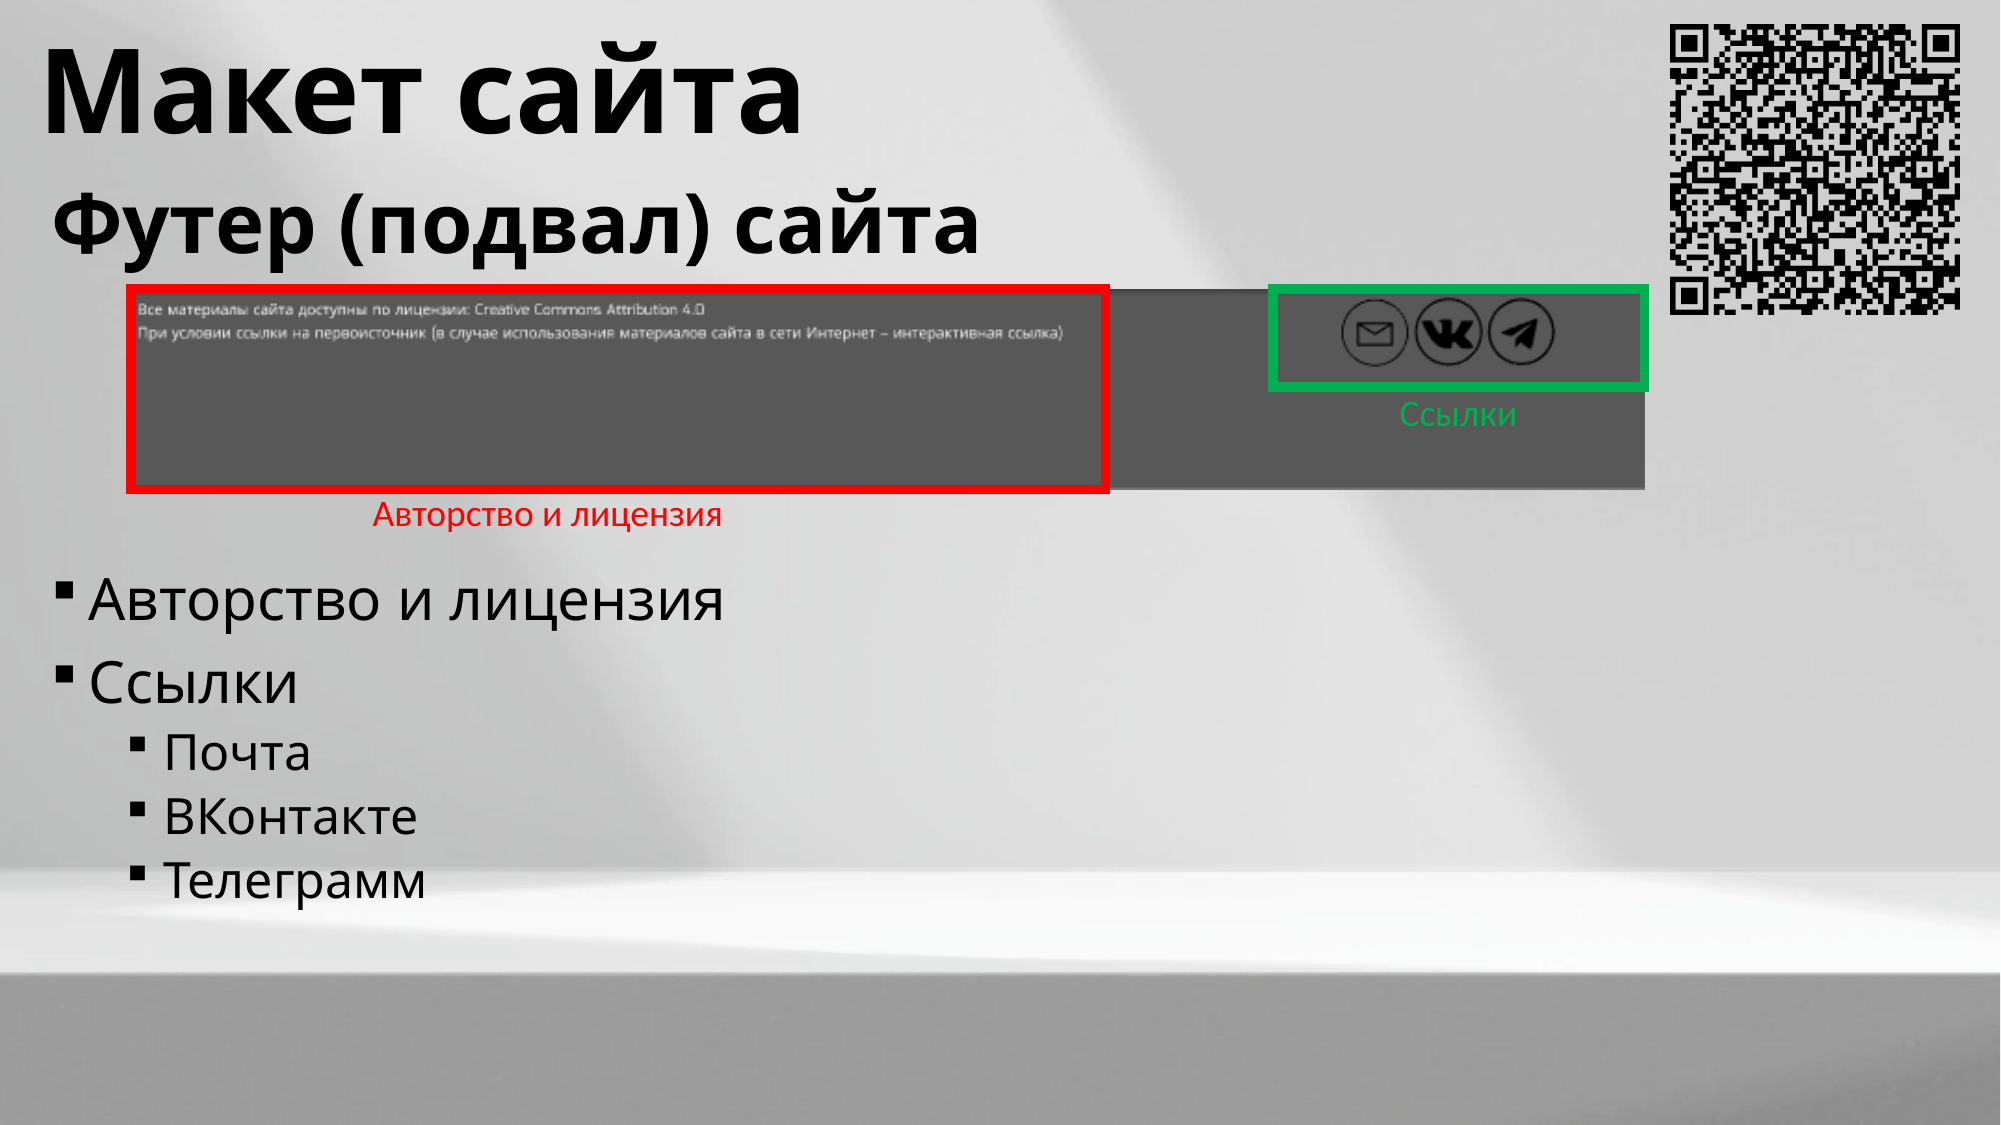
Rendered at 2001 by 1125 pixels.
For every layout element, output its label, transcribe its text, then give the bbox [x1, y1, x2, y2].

text_box Авторство и лицензия [357, 490, 739, 541]
text_box Футер (подвал) сайта [36, 174, 1032, 405]
title Макет сайта [23, 24, 1032, 167]
picture [0, 0, 2001, 1125]
text_box Авторство и лицензия Ссылки Почта ВКонтакте Телеграмм [36, 562, 1179, 1061]
